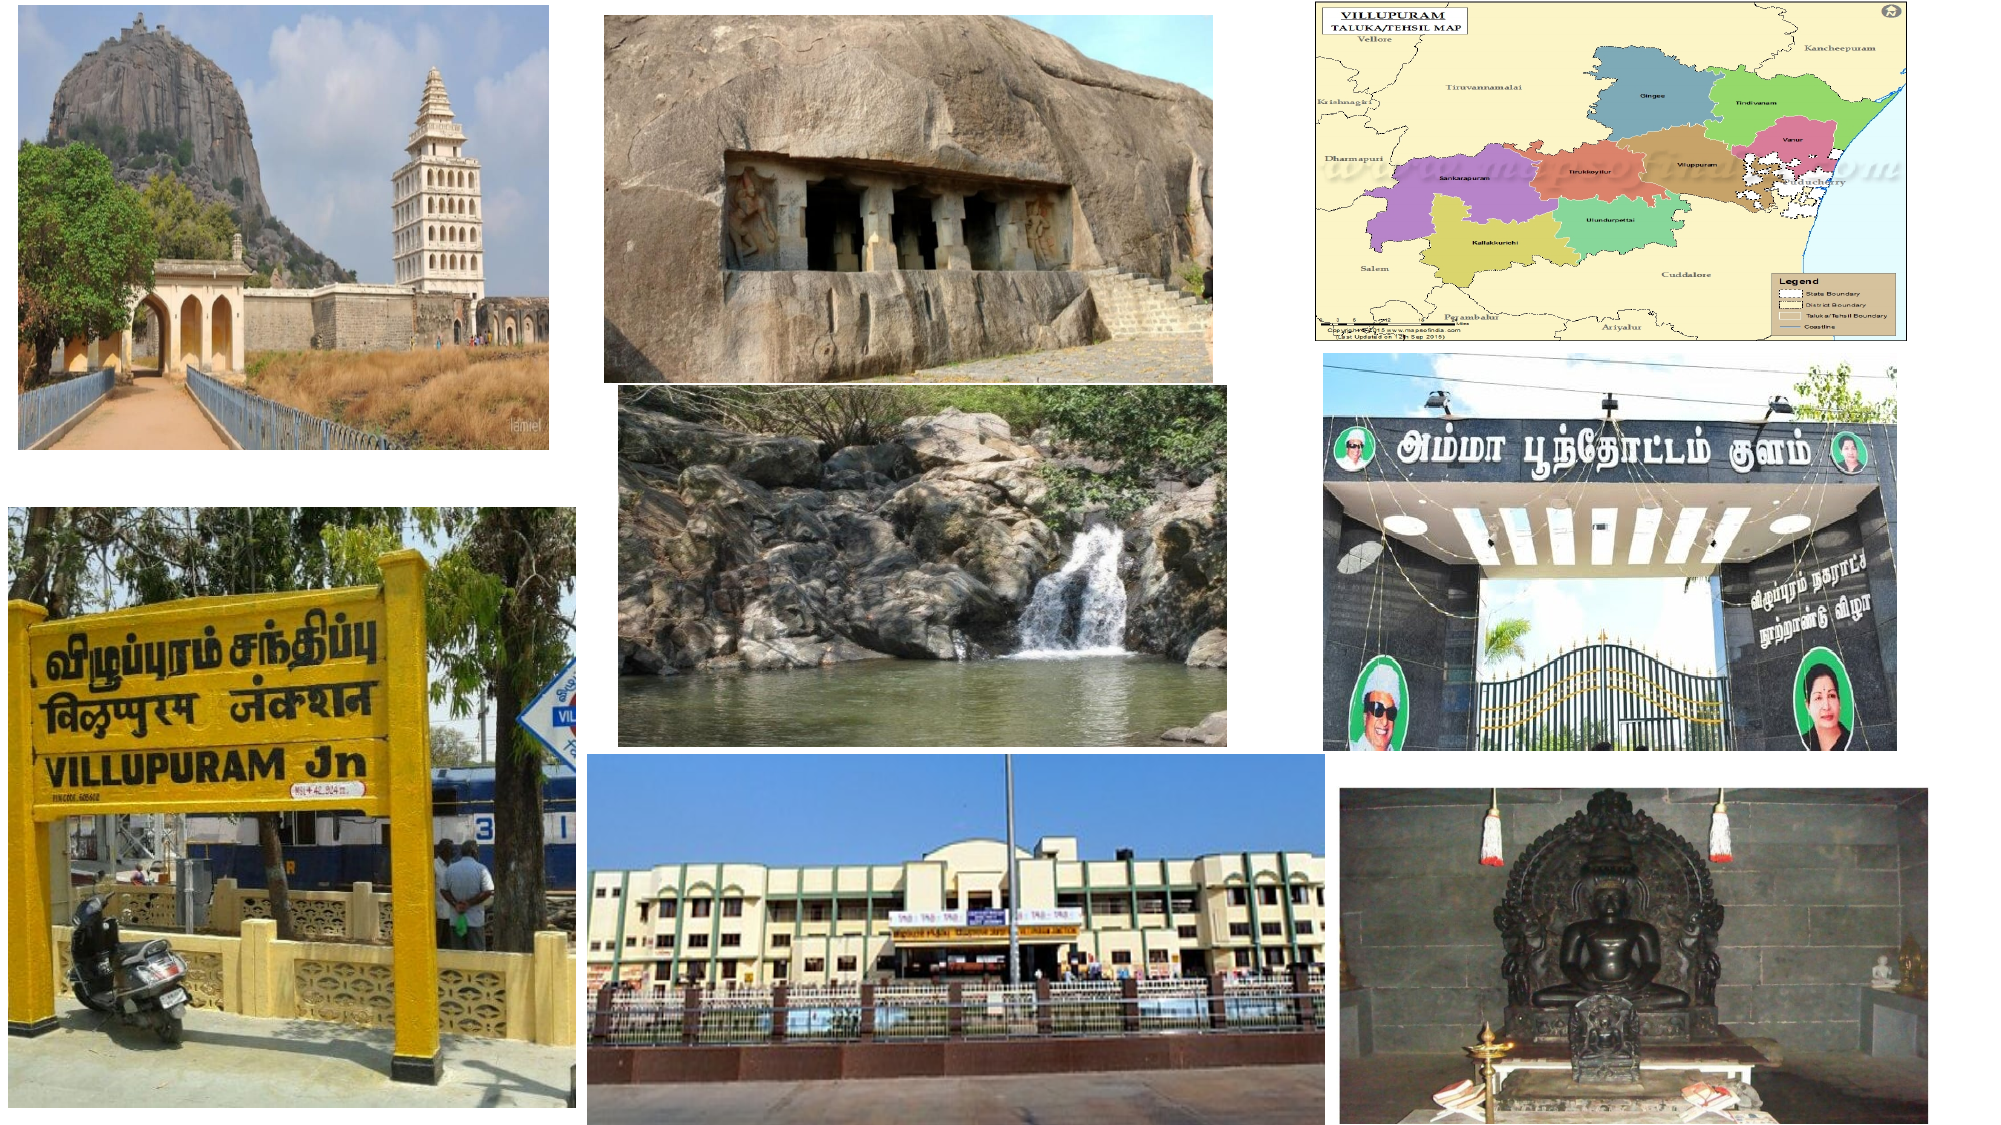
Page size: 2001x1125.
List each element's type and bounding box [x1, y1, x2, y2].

picture [1323, 353, 1897, 751]
picture [604, 15, 1213, 383]
picture [1336, 786, 1930, 1124]
picture [8, 507, 576, 1109]
picture [618, 385, 1227, 748]
picture [587, 754, 1325, 1125]
picture [18, 5, 549, 450]
picture [1313, 1, 1907, 342]
